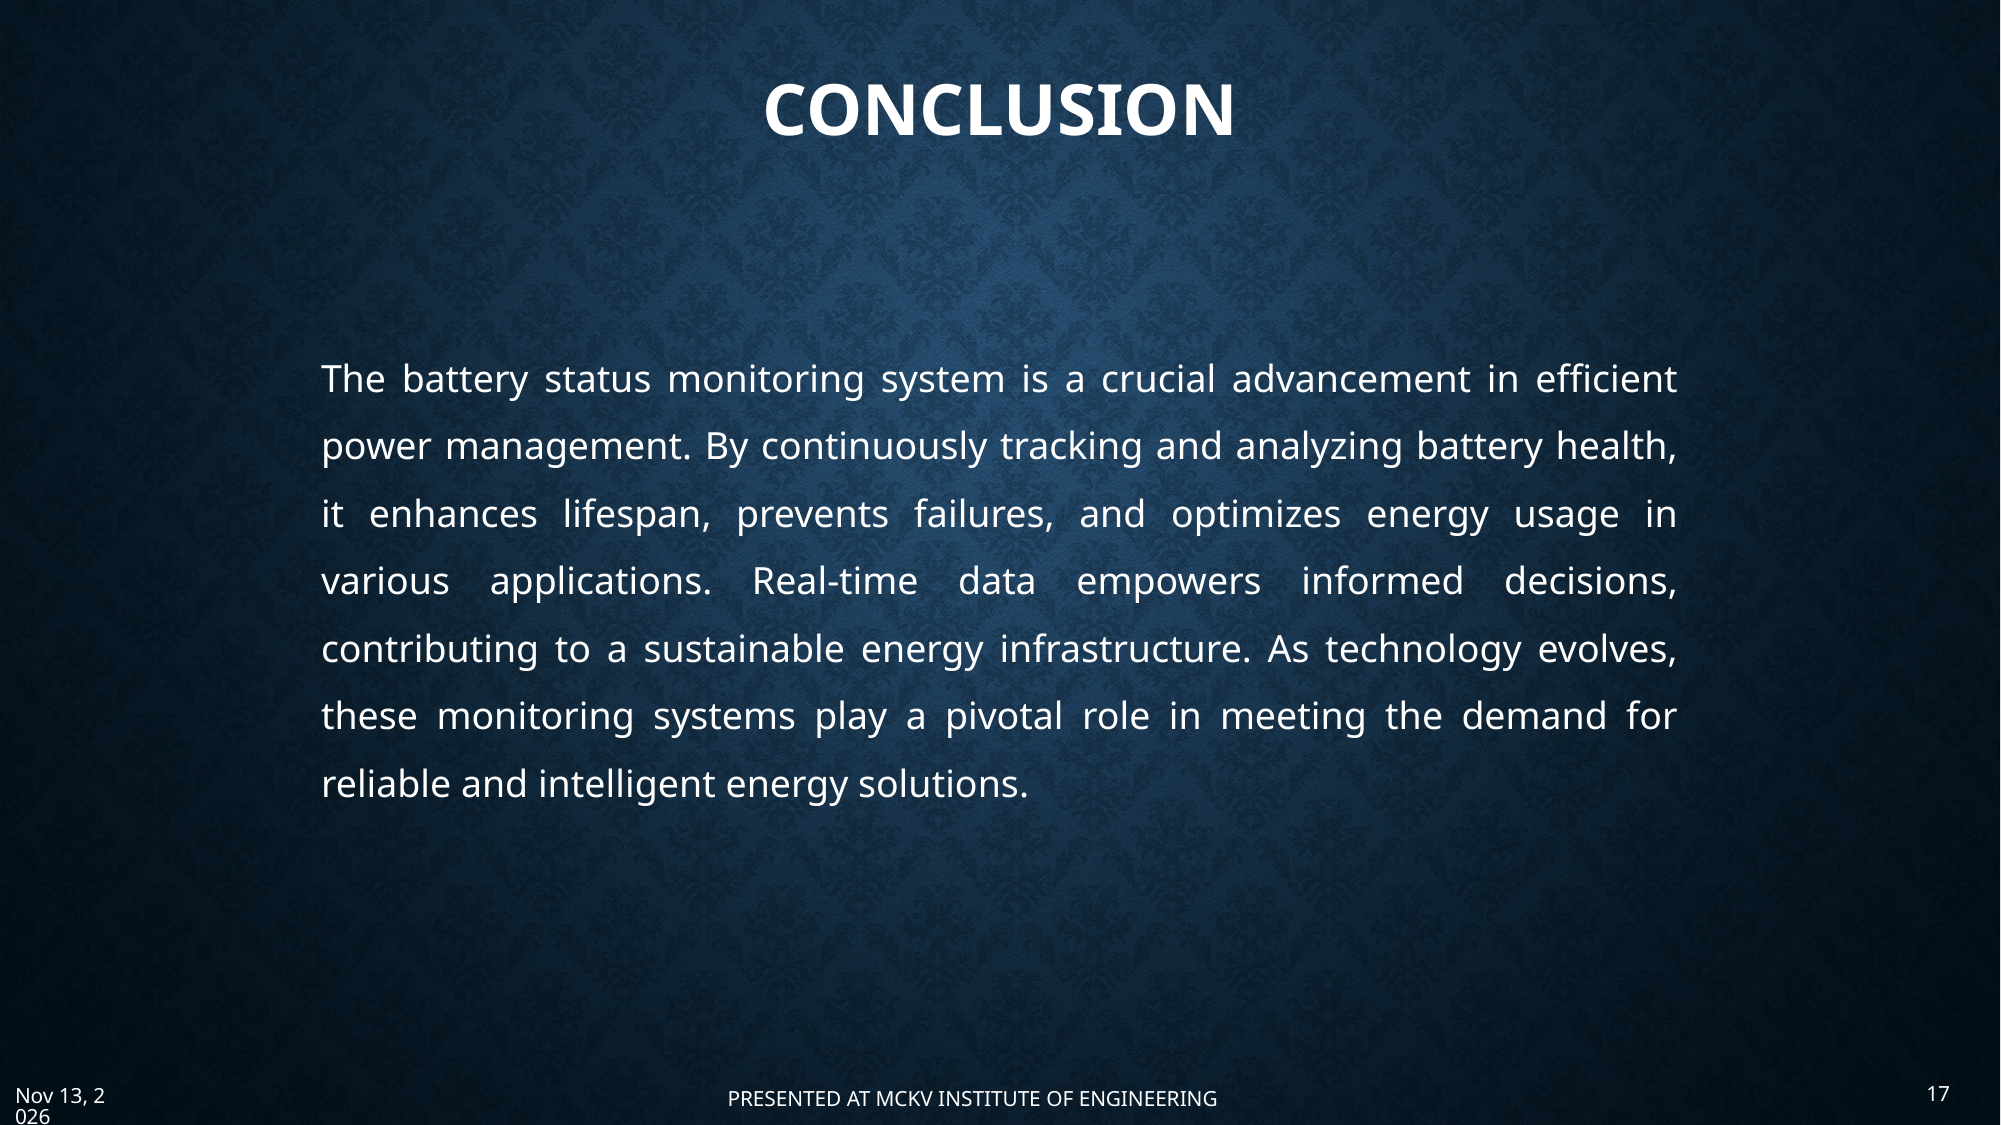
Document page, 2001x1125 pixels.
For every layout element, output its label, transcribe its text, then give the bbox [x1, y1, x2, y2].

slide_number 17 [1876, 1065, 2000, 1125]
title Conclusion [725, 62, 1275, 163]
text_box The battery status monitoring system is a crucial advancement in efficient power management. By continuously tracking and analyzing battery health, it enhances lifespan, prevents failures, and optimizes energy usage in various applications. Real-time data empowers informed decisions, contributing to a sustainable energy infrastructure. As technology evolves, these monitoring systems play a pivotal role in meeting the demand for reliable and intelligent energy solutions. [306, 324, 1694, 813]
slide_number 1-Dec-23 [0, 1066, 124, 1125]
footer PRESENTED AT MCKV INSTITUTE OF ENGINEERING [712, 1068, 1251, 1125]
